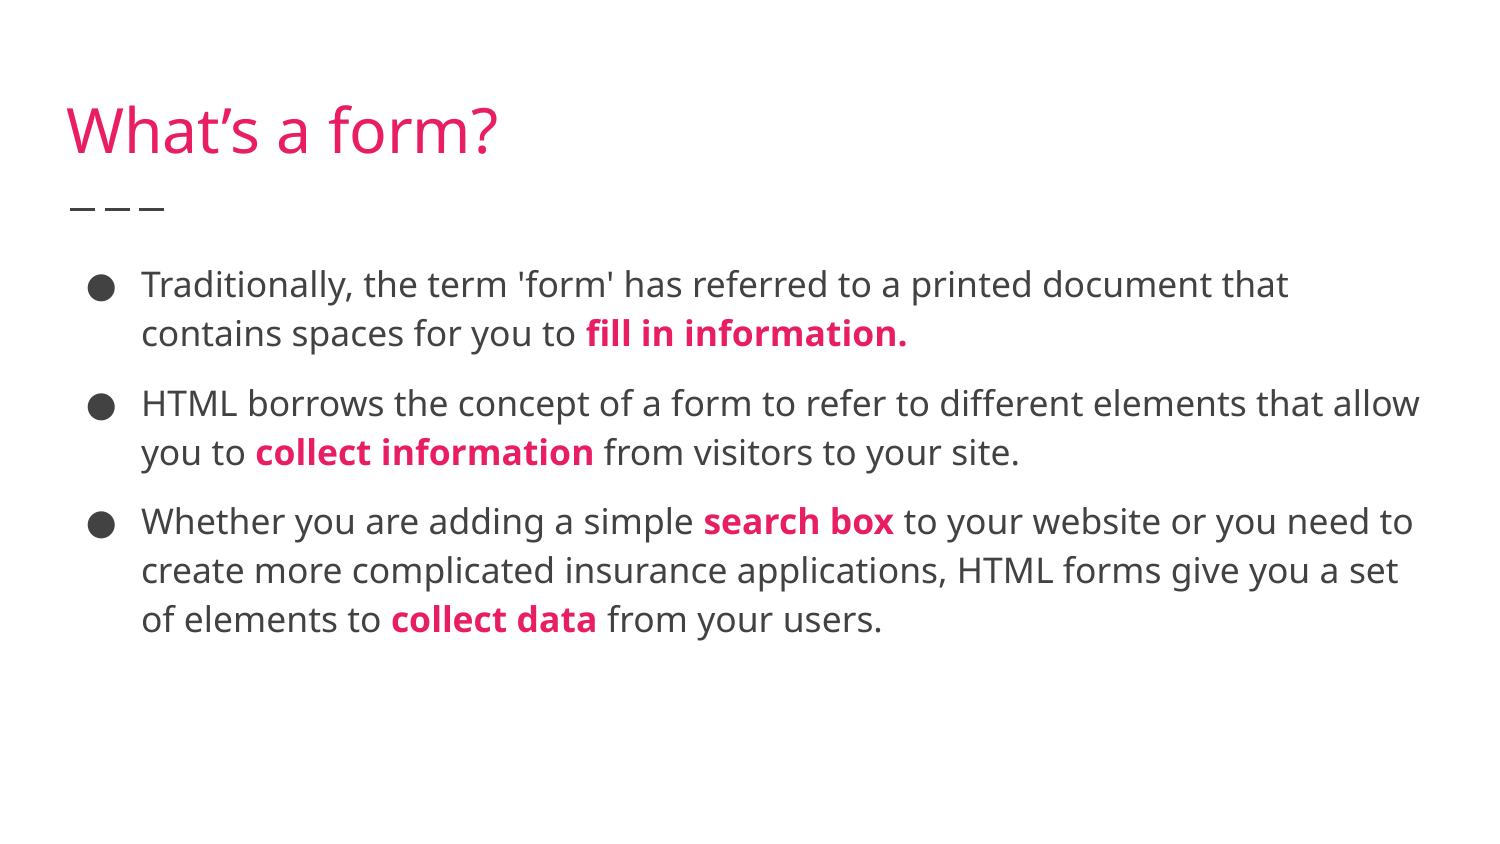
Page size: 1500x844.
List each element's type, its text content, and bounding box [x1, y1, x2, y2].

title What’s a form? [51, 61, 1449, 182]
list Traditionally, the term 'form' has referred to a printed document that contains spaces for you to fill in information. HTML borrows the concept of a form to refer to different elements that allow you to collect information from visitors to your site. Whether you are adding a simple search box to your website or you need to create more complicated insurance applications, HTML forms give you a set of elements to collect data from your users. [51, 240, 1449, 804]
